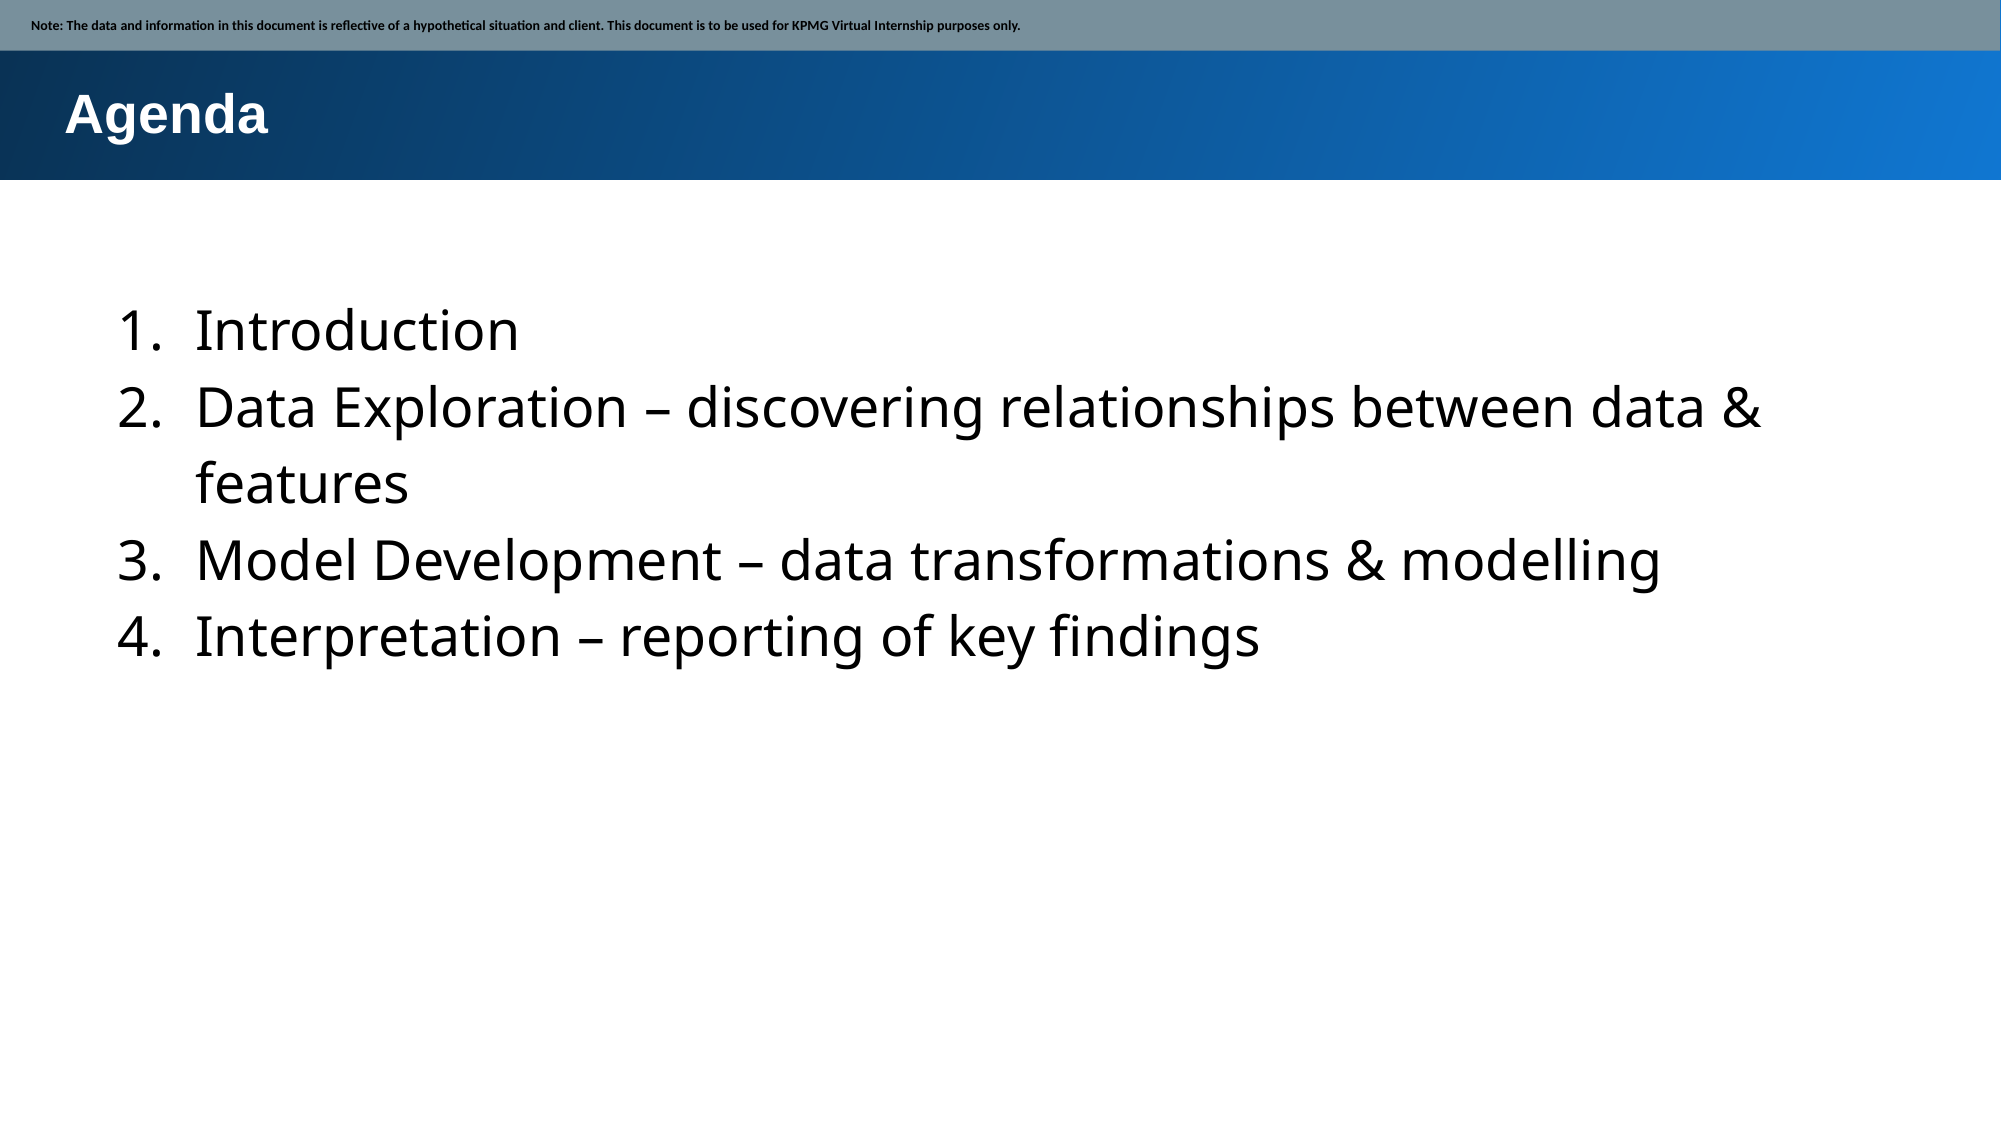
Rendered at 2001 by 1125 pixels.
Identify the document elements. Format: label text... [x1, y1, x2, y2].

text_box Note: The data and information in this document is reflective of a hypothetical situation and client. This document is to be used for KPMG Virtual Internship purposes only. [0, 0, 2000, 51]
text_box [0, 51, 2000, 180]
text_box Agenda [44, 57, 1919, 165]
text_box Introduction Data Exploration – discovering relationships between data & features Model Development – data transformations & modelling Interpretation – reporting of key findings [75, 264, 1919, 688]
